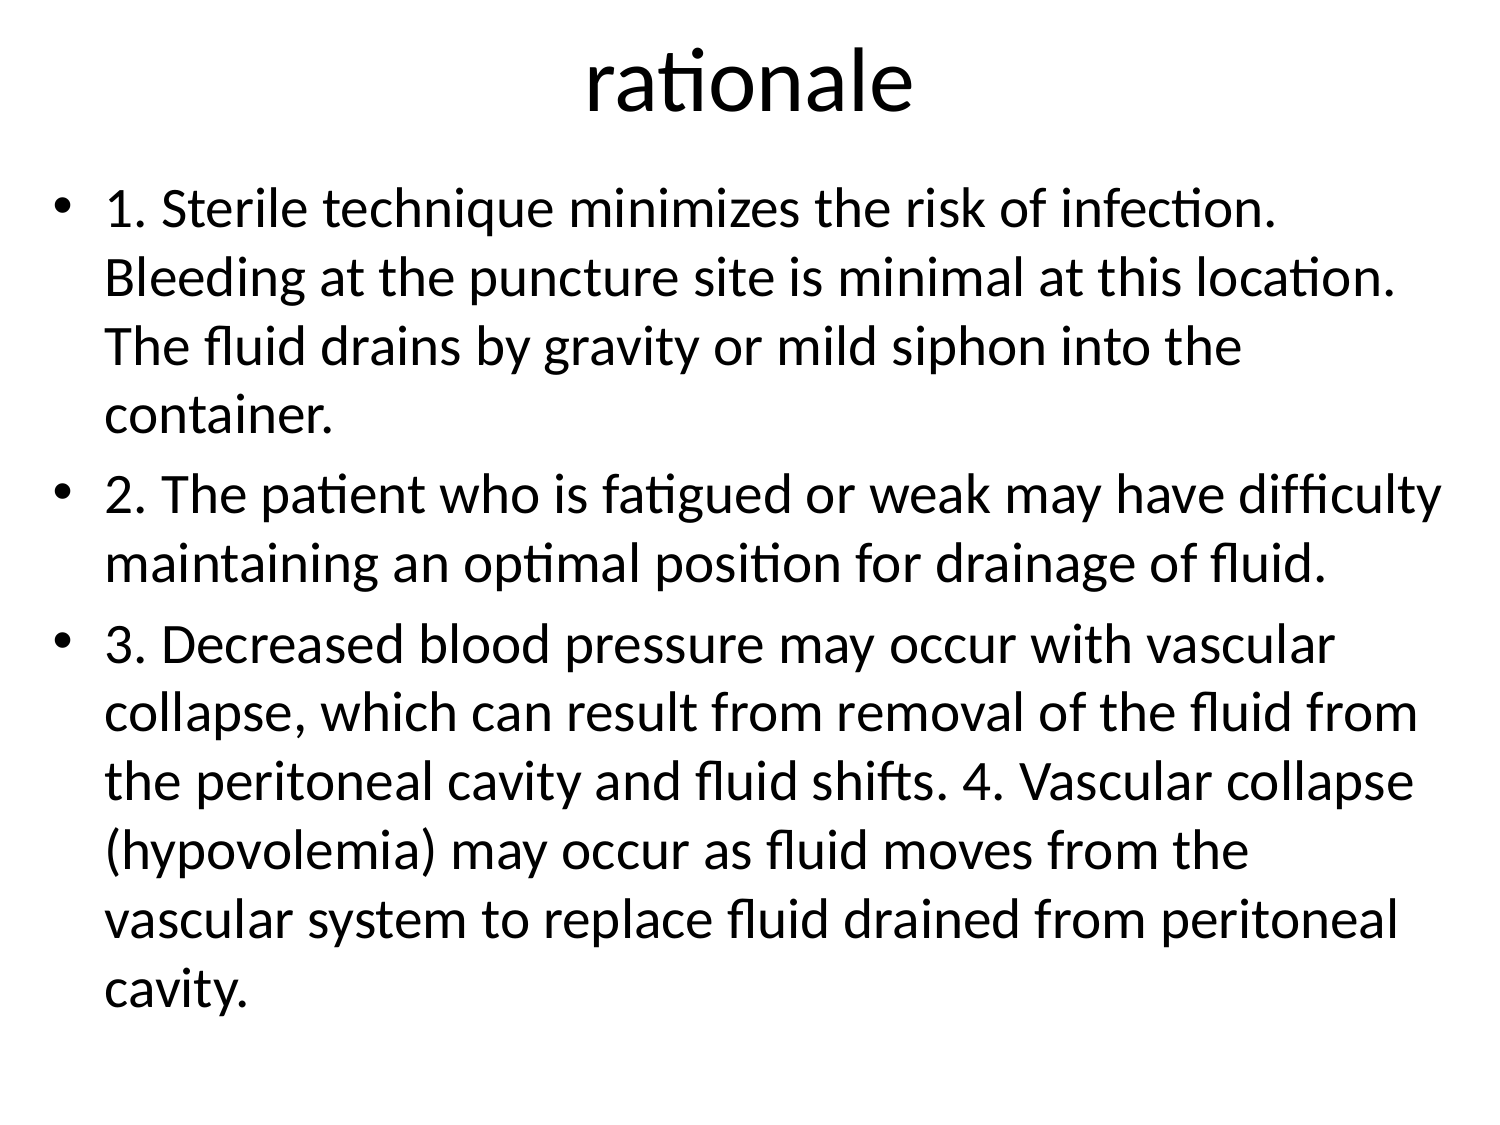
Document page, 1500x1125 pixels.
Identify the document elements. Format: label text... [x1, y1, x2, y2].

title rationale [75, 0, 1425, 150]
list 1. Sterile technique minimizes the risk of infection. Bleeding at the puncture site is minimal at this location. The ﬂuid drains by gravity or mild siphon into the container. 2. The patient who is fatigued or weak may have difﬁculty maintaining an optimal position for drainage of ﬂuid. 3. Decreased blood pressure may occur with vascular collapse, which can result from removal of the ﬂuid from the peritoneal cavity and ﬂuid shifts. 4. Vascular collapse (hypovolemia) may occur as ﬂuid moves from the vascular system to replace ﬂuid drained from peritoneal cavity. [37, 162, 1463, 1088]
